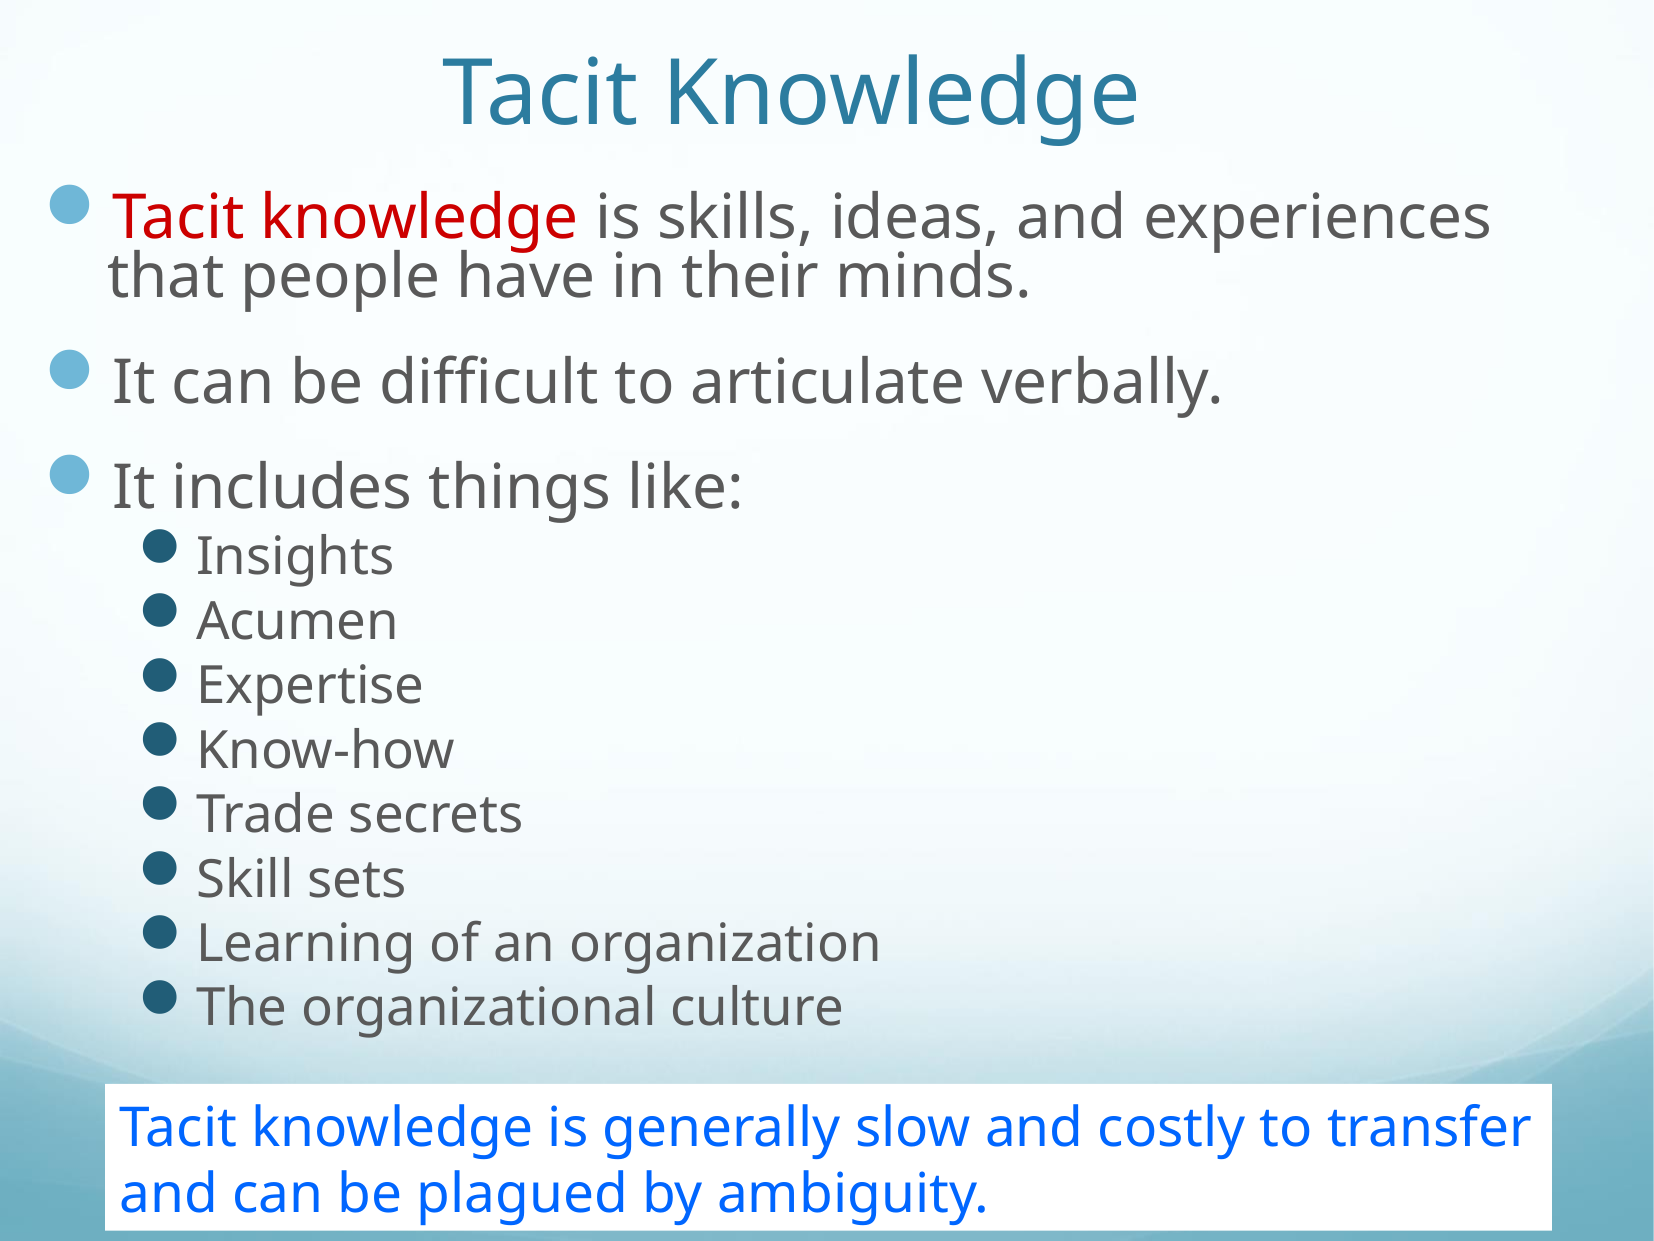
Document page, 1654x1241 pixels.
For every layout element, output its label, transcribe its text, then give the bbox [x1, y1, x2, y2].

picture [0, 0, 1654, 1241]
list Tacit knowledge is skills, ideas, and experiences that people have in their minds. It can be difficult to articulate verbally. It includes things like: Insights Acumen Expertise Know-how Trade secrets Skill sets Learning of an organization The organizational culture [27, 182, 1626, 679]
title Tacit Knowledge [89, 0, 1495, 151]
text_box Tacit knowledge is generally slow and costly to transfer and can be plagued by ambiguity. [105, 1083, 1552, 1231]
